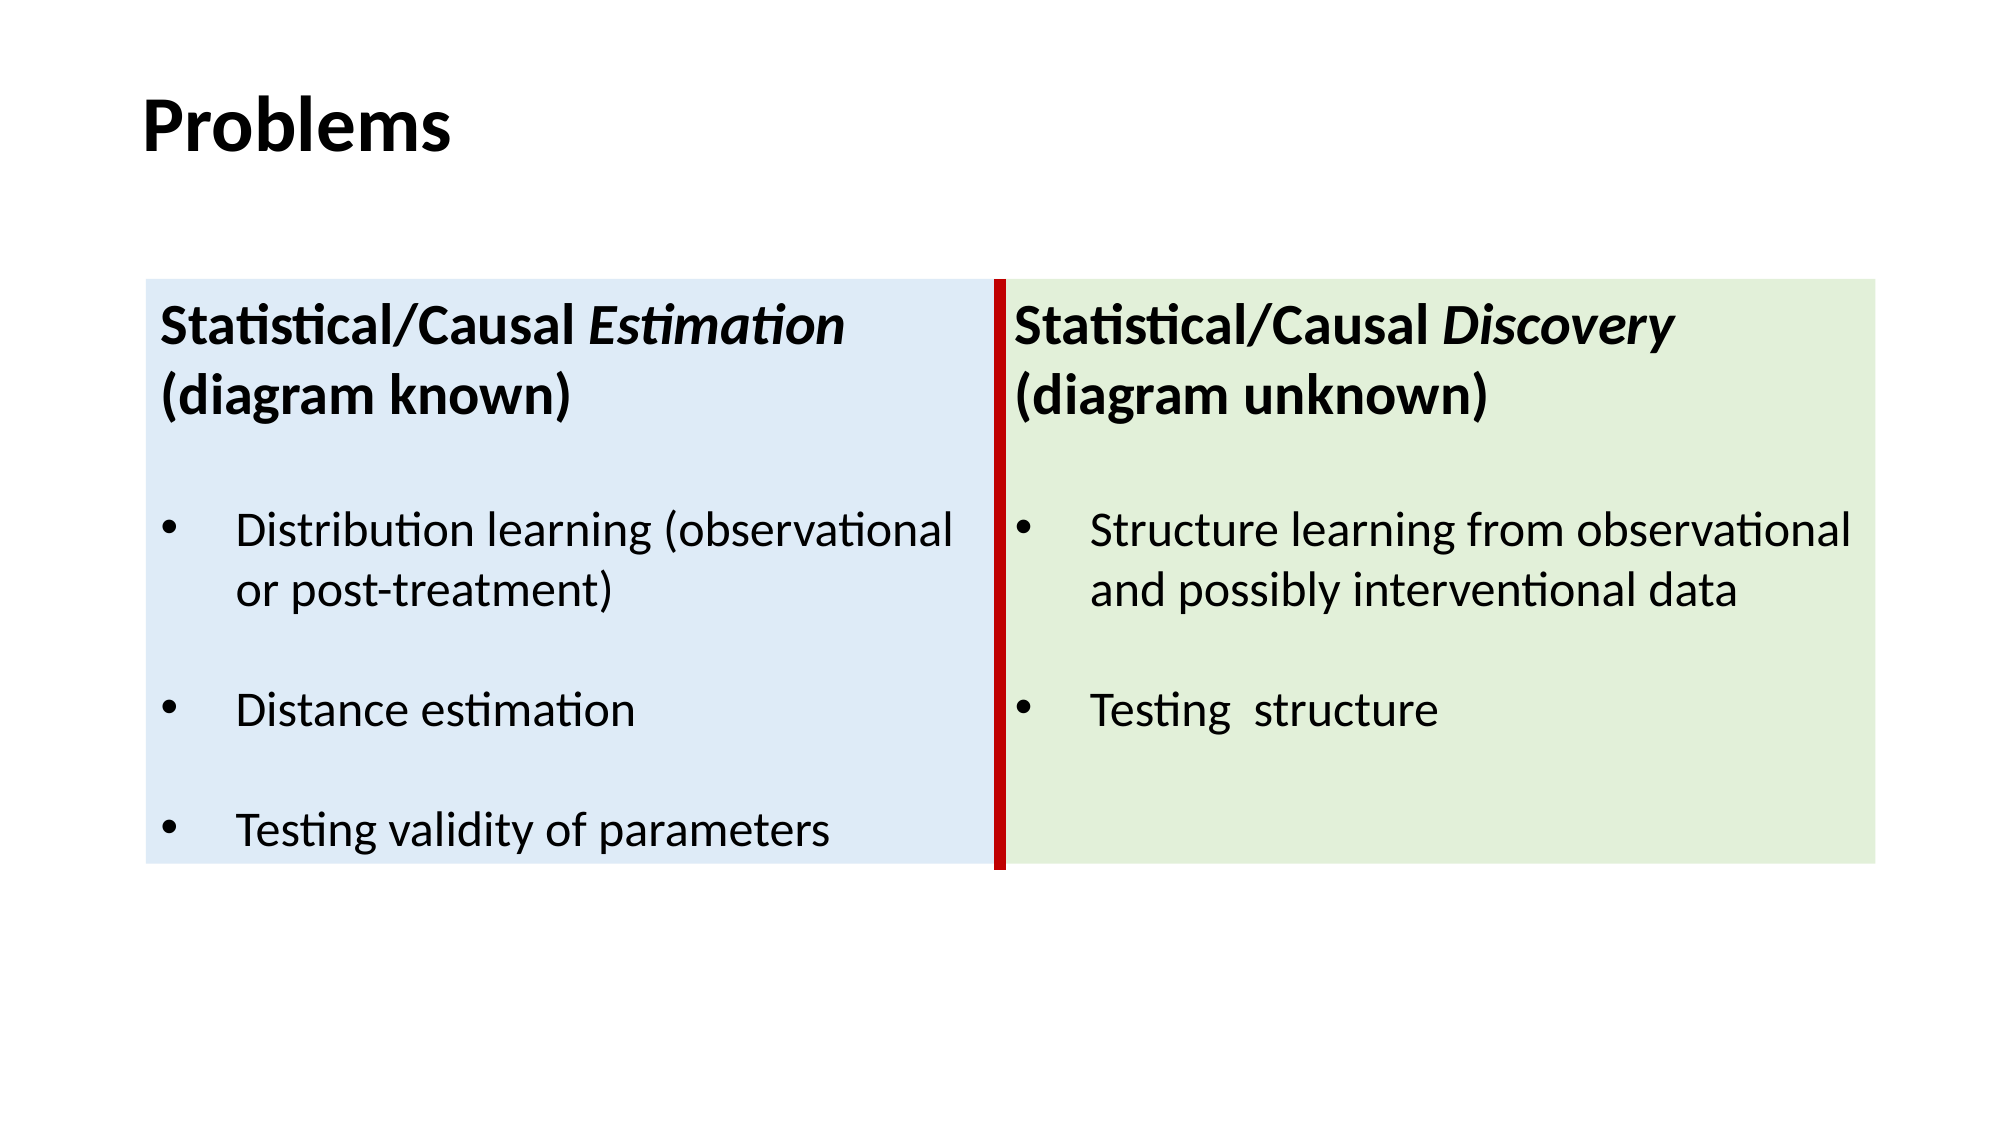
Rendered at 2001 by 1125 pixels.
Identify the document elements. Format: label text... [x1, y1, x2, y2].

text_box Statistical/Causal Estimation (diagram known) Distribution learning (observational or post-treatment) Distance estimation Testing validity of parameters [145, 278, 999, 864]
text_box Statistical/Causal Discovery (diagram unknown) Structure learning from observational and possibly interventional data Testing structure [1006, 278, 1876, 864]
text_box Problems [127, 65, 838, 175]
